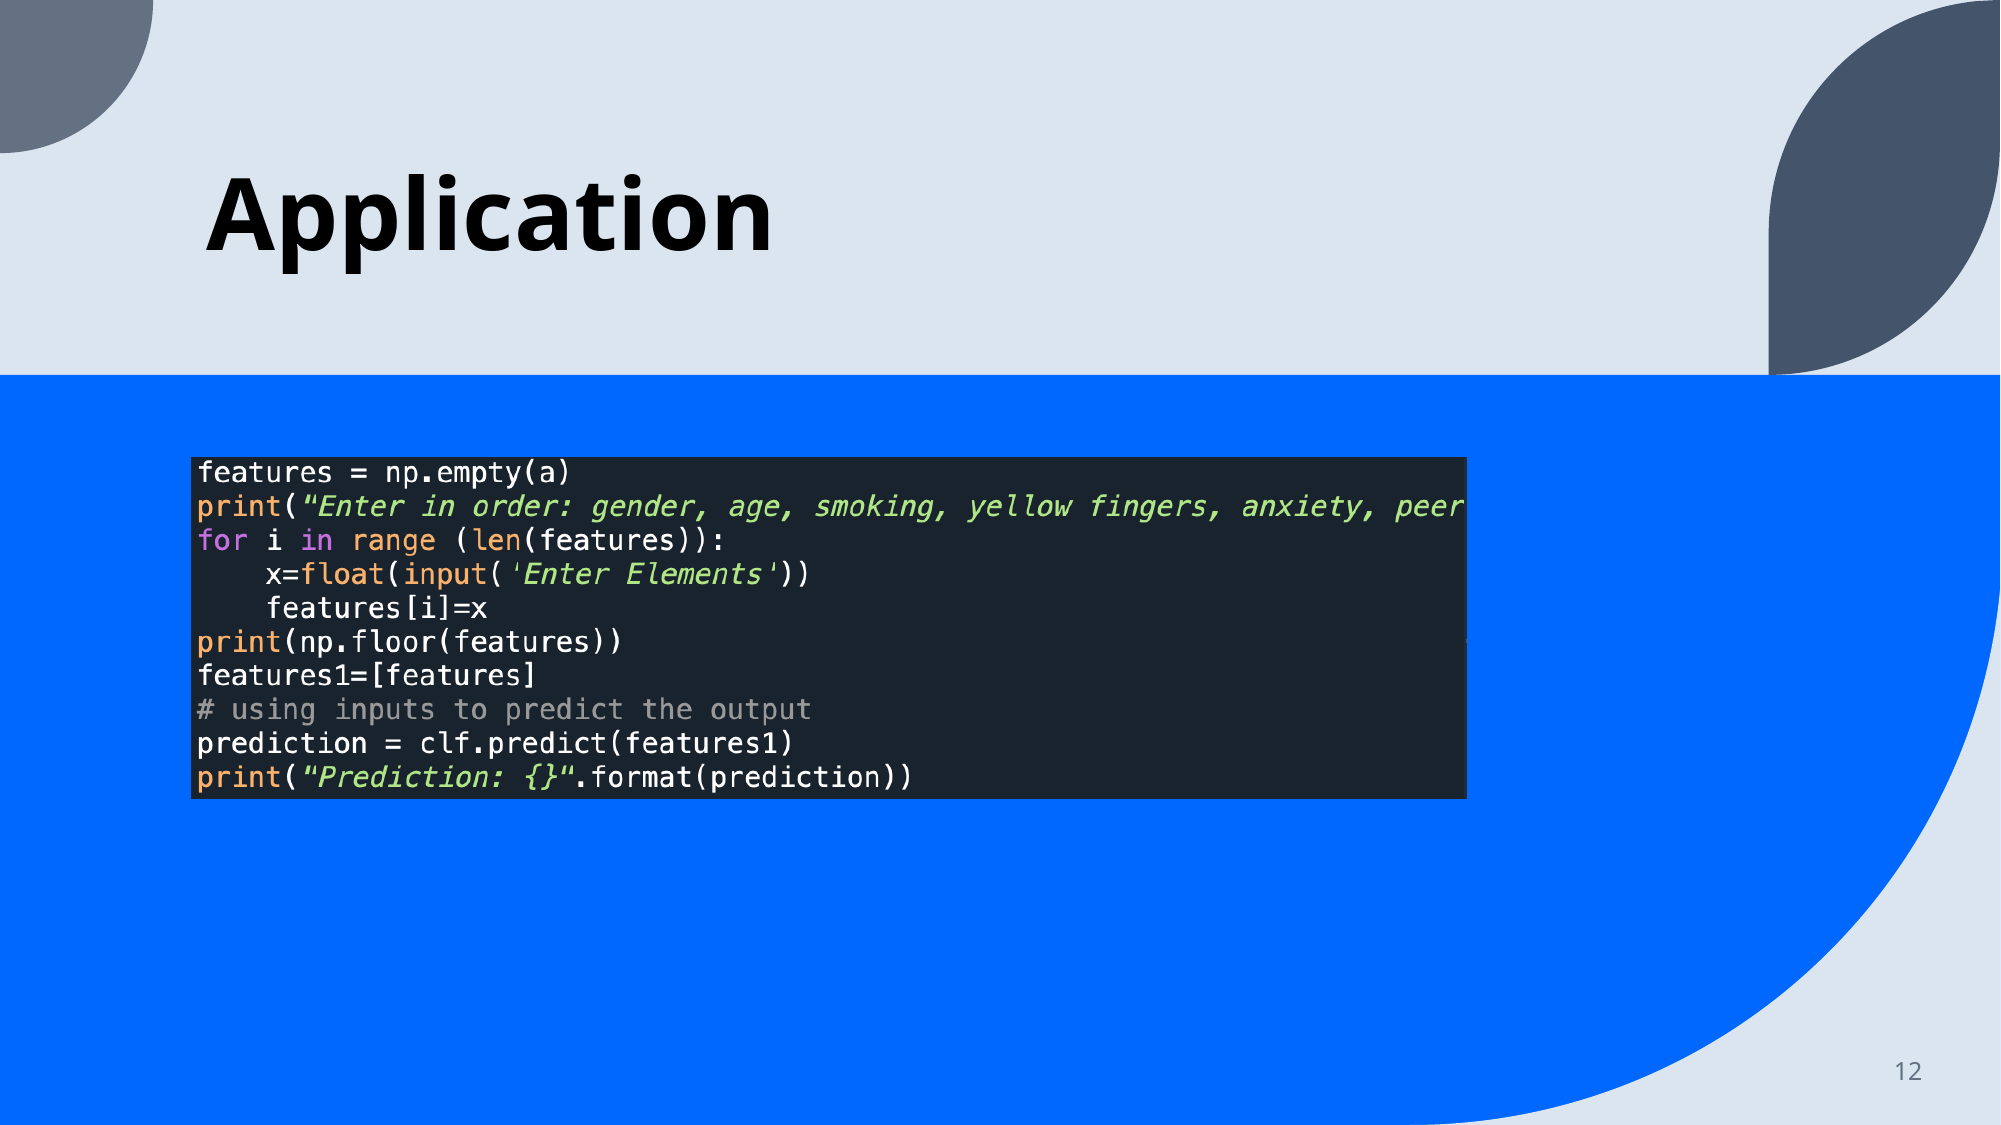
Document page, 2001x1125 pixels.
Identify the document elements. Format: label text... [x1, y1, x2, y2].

picture [191, 457, 1467, 799]
title Application [191, 62, 1796, 280]
slide_number 12 [1674, 1042, 1938, 1103]
